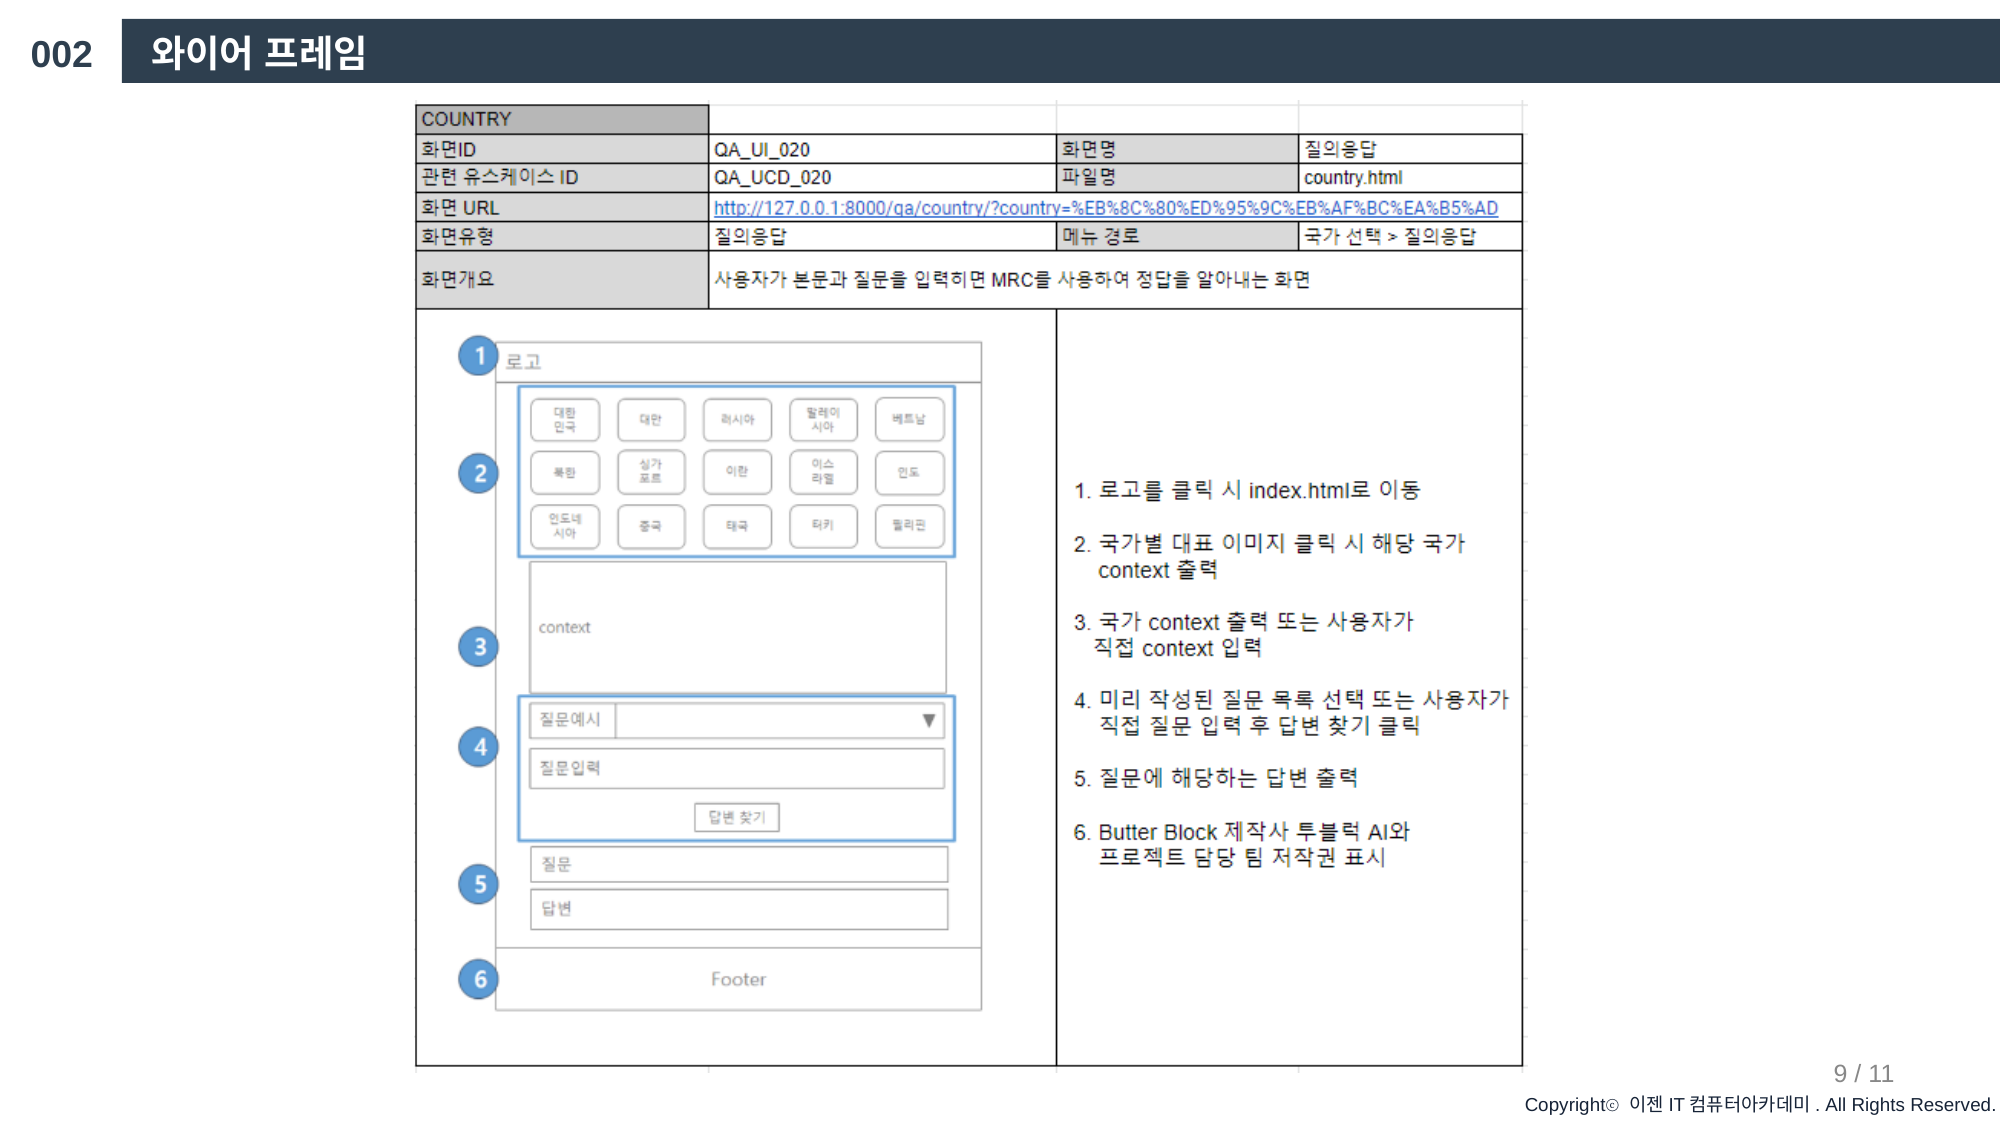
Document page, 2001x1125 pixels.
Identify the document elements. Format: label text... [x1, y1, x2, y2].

text_box Copyrightⓒ 이젠IT컴퓨터아카데미. All Rights Reserved. [1509, 1084, 2000, 1123]
text_box [121, 18, 2000, 83]
text_box 와이어 프레임 [135, 22, 639, 83]
picture [414, 100, 1528, 1073]
slide_number 9 / 11 [1459, 1042, 1910, 1103]
text_box 002 [15, 22, 110, 83]
